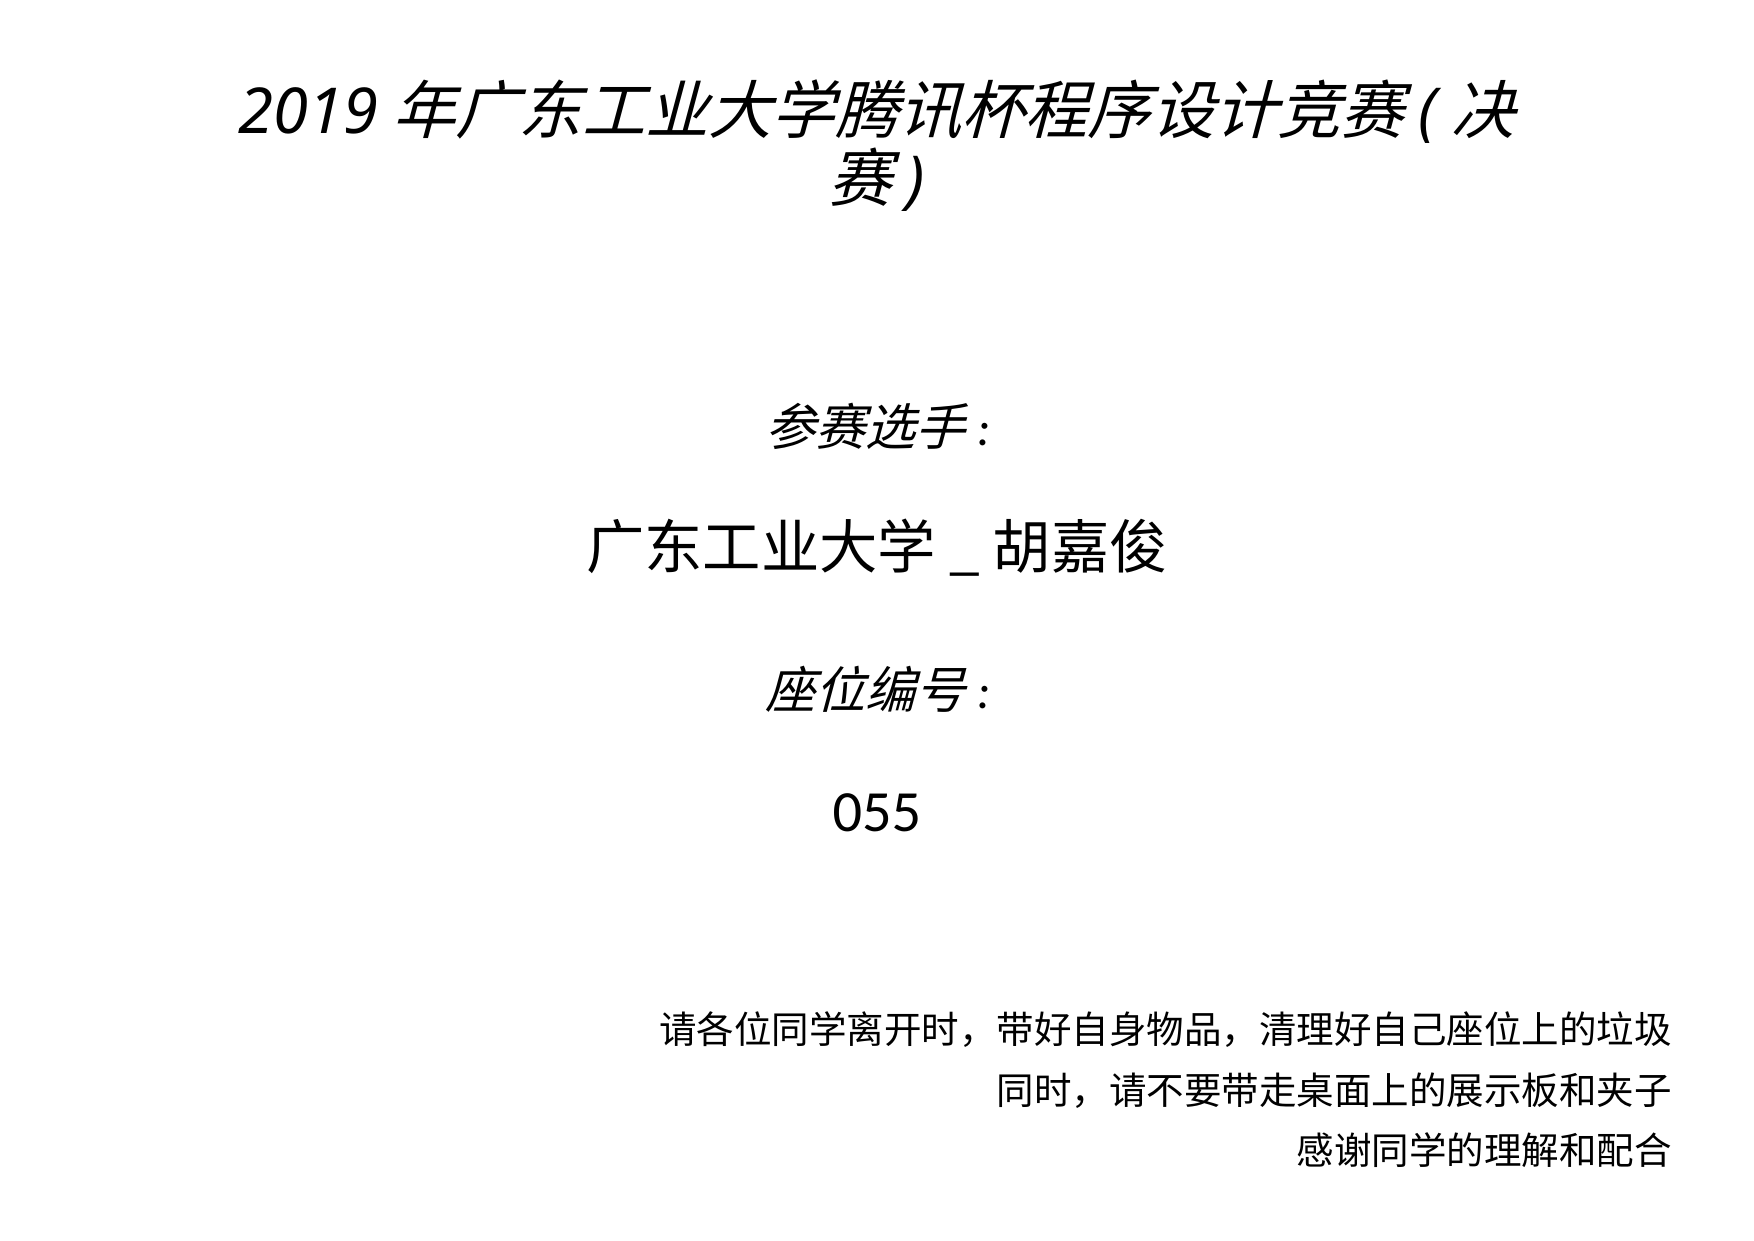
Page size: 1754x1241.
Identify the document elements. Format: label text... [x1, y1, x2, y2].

text_box 座位编号: [750, 651, 1004, 727]
title 2019年广东工业大学腾讯杯程序设计竞赛(决赛) [178, 71, 1576, 224]
text_box 感谢同学的理解和配合 [630, 1119, 1687, 1180]
text_box 参赛选手: [750, 388, 1004, 463]
text_box 同时，请不要带走桌面上的展示板和夹子 [630, 1059, 1687, 1119]
text_box 请各位同学离开时，带好自身物品，清理好自己座位上的垃圾 [630, 998, 1687, 1059]
text_box 055 [610, 765, 1144, 851]
text_box 广东工业大学_胡嘉俊 [566, 502, 1188, 588]
